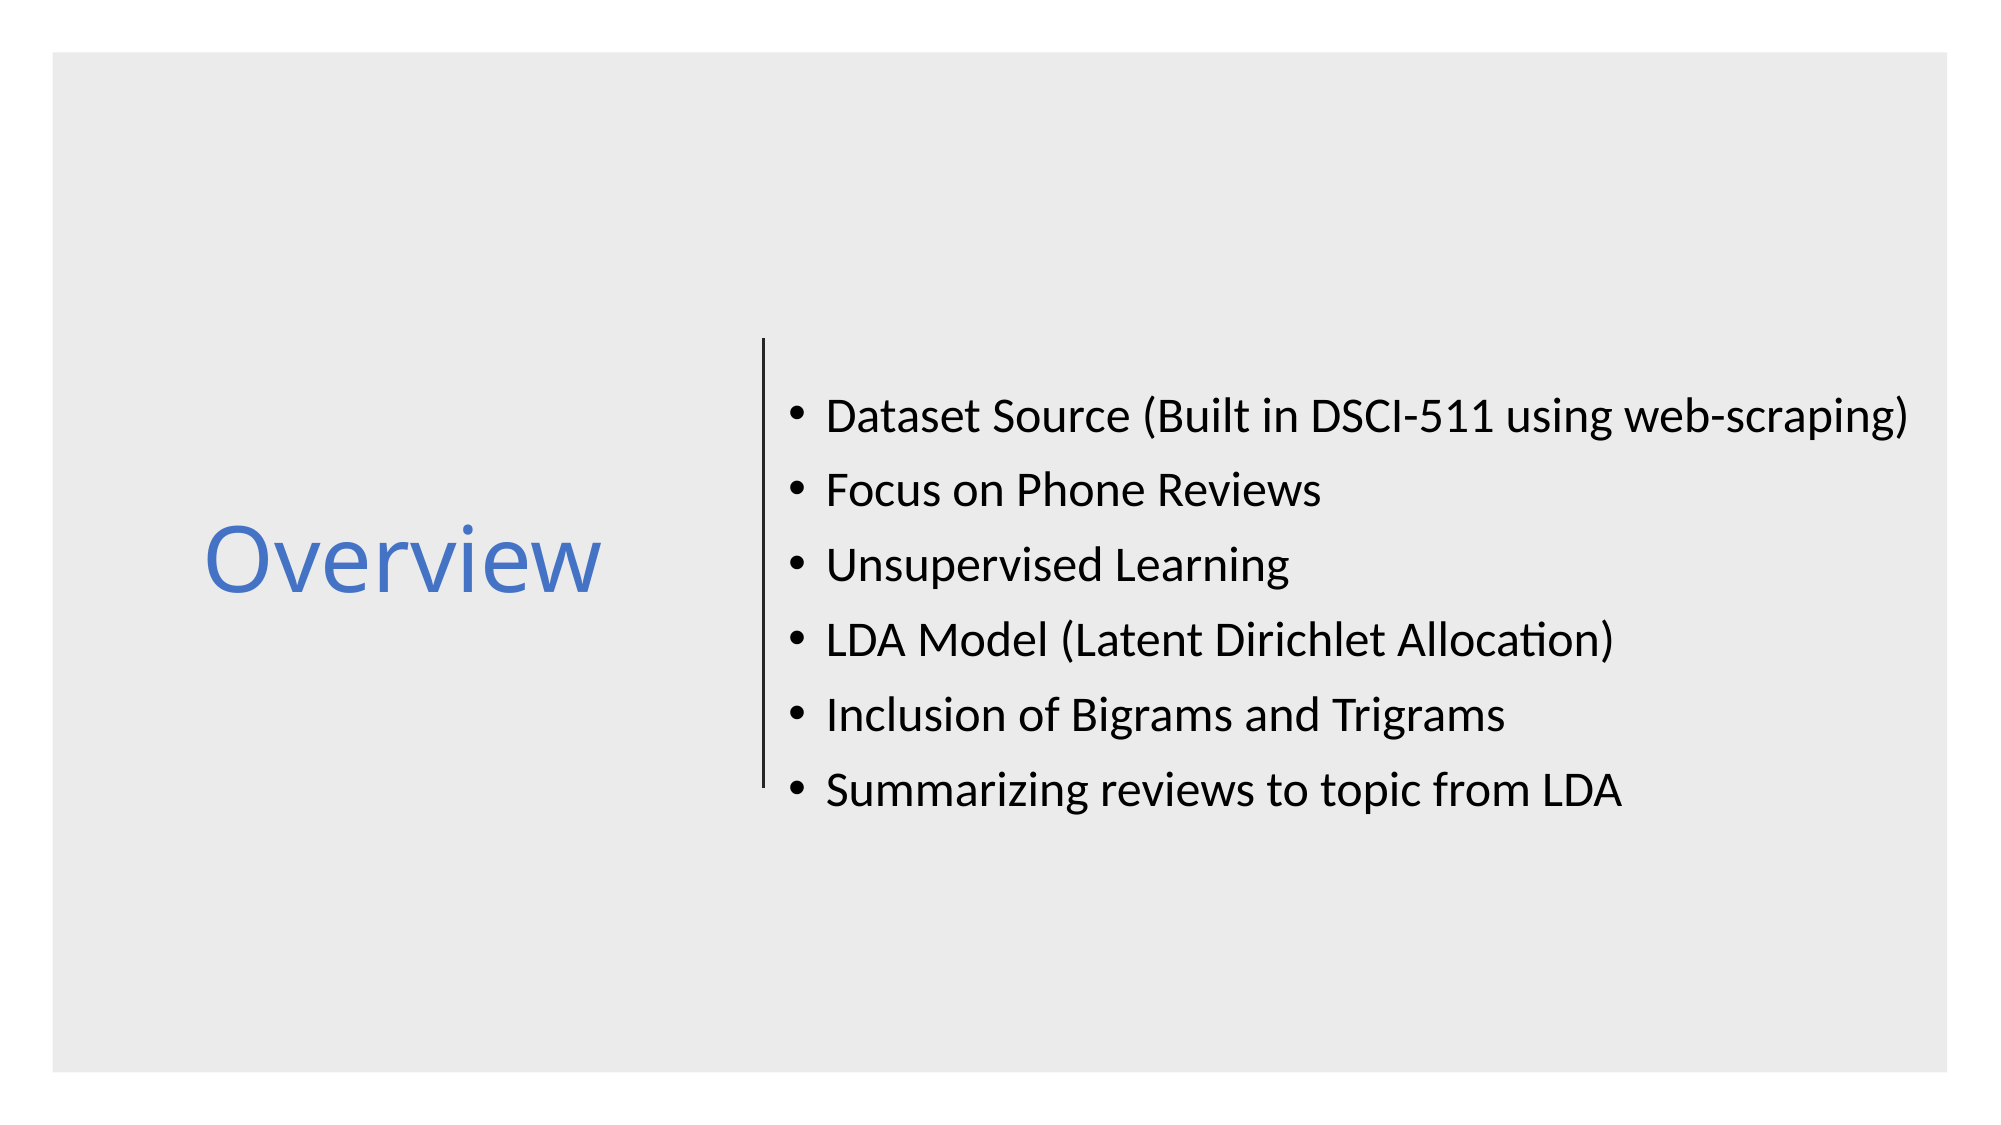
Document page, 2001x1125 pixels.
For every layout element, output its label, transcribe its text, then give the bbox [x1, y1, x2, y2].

text_box [52, 51, 1948, 1073]
list Dataset Source (Built in DSCI-511 using web-scraping) Focus on Phone Reviews Unsupervised Learning LDA Model (Latent Dirichlet Allocation) Inclusion of Bigrams and Trigrams Summarizing reviews to topic from LDA [773, 158, 2000, 967]
title Overview [137, 158, 618, 967]
